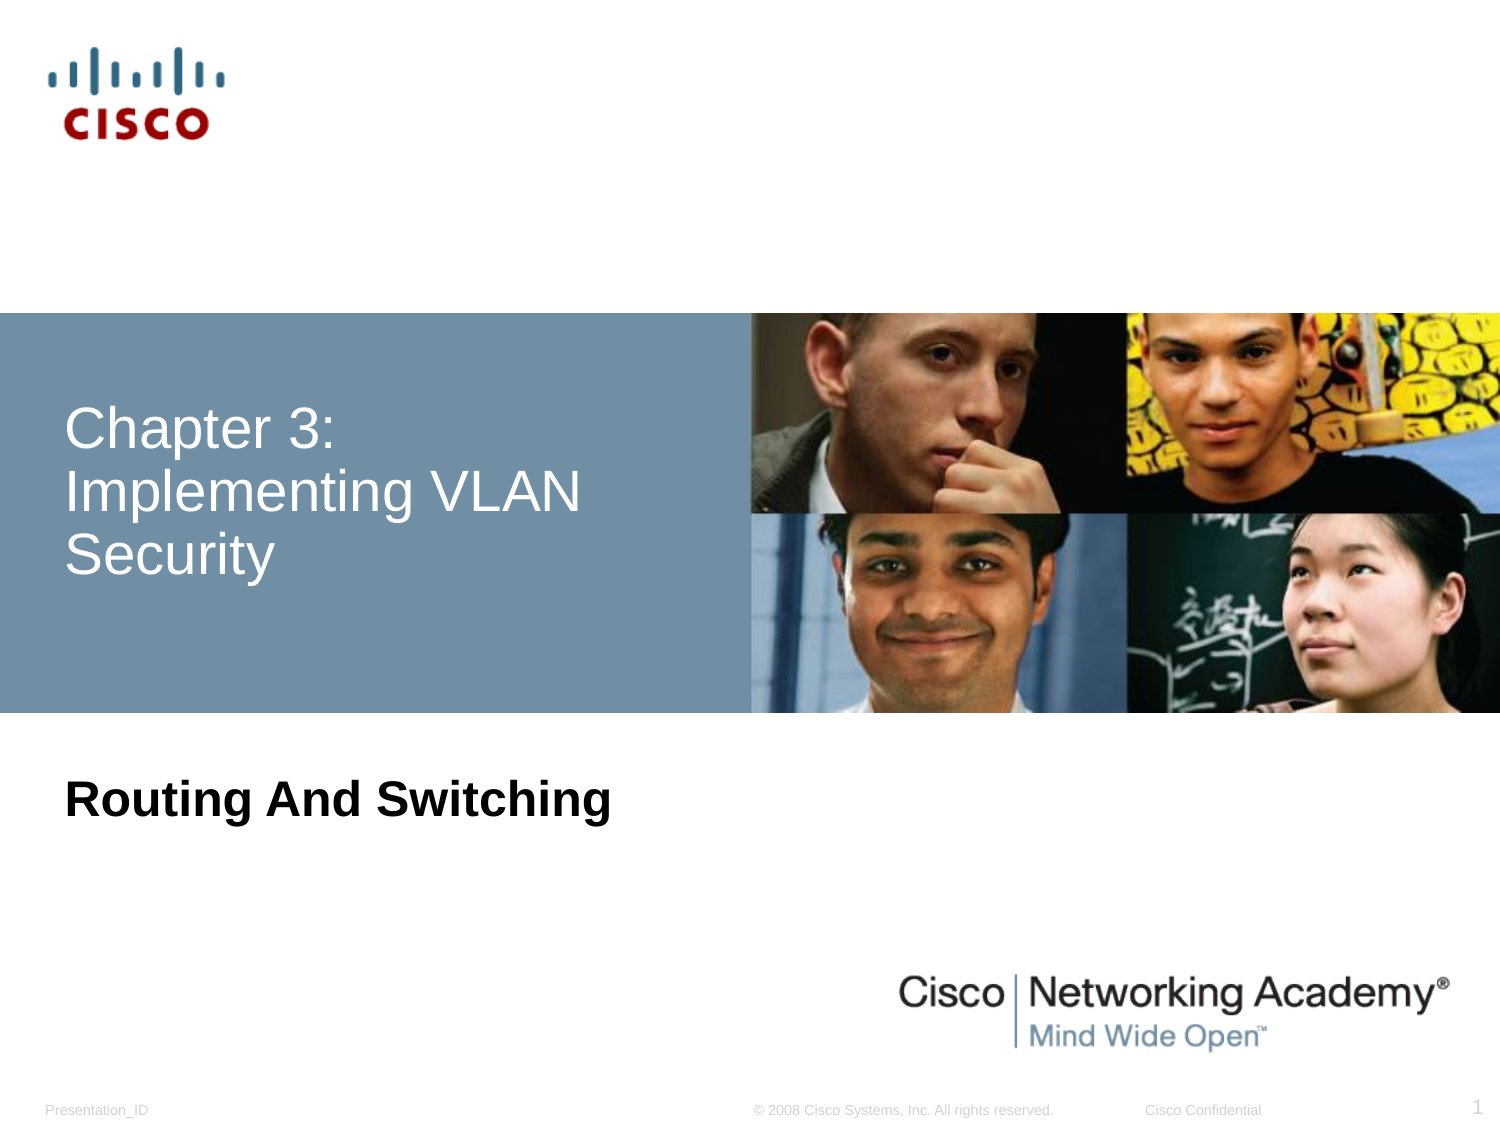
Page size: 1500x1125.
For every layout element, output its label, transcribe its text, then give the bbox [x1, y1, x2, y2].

picture [0, 313, 1500, 713]
title Chapter 3: Implementing VLAN Security [50, 371, 684, 615]
picture [899, 974, 1450, 1053]
picture [40, 19, 233, 168]
subtitle Routing And Switching [50, 766, 1165, 875]
